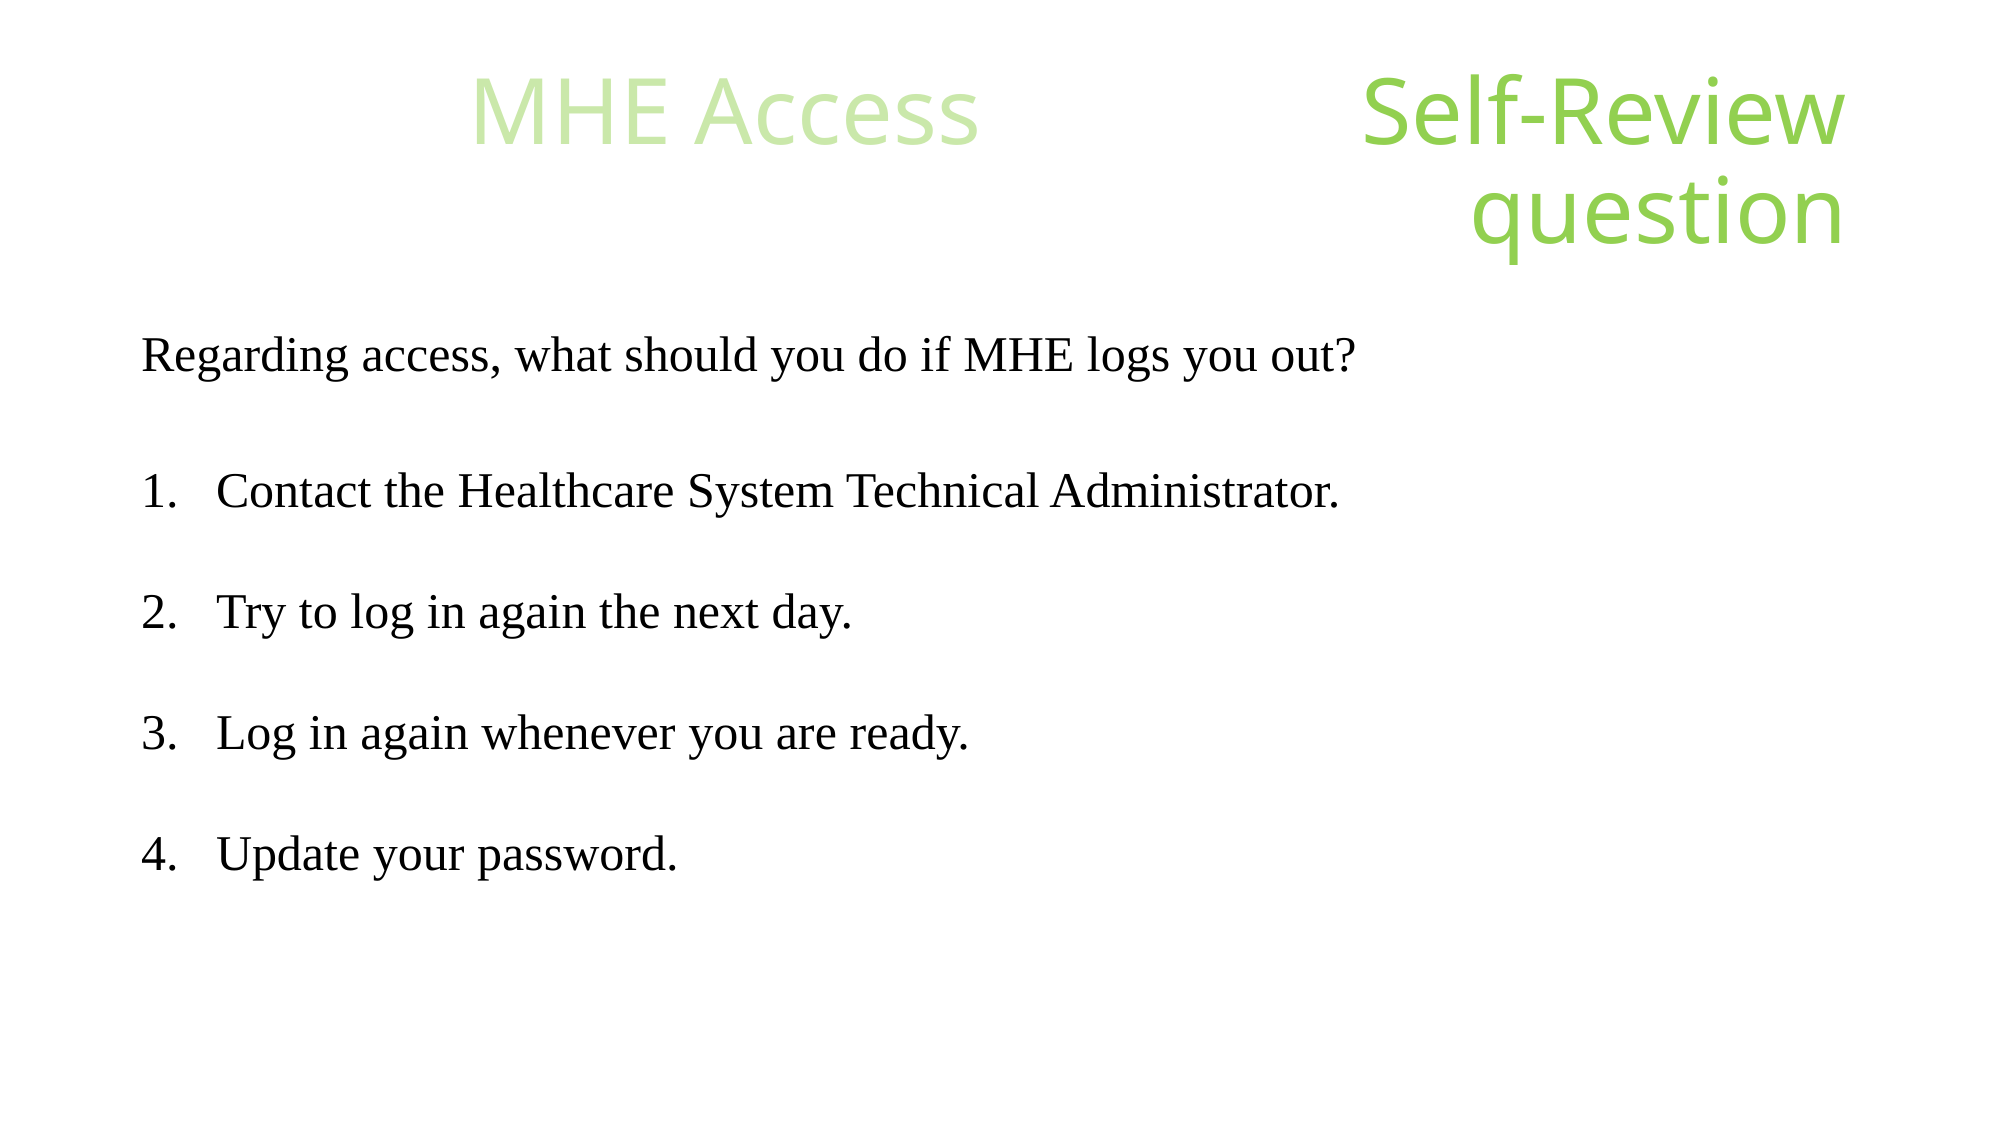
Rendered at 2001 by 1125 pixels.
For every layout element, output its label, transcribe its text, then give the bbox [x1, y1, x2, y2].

title MHE Access Self-Review question [126, 59, 1863, 269]
list Regarding access, what should you do if MHE logs you out? Contact the Healthcare System Technical Administrator. Try to log in again the next day. Log in again whenever you are ready. Update your password. [126, 320, 1914, 1071]
